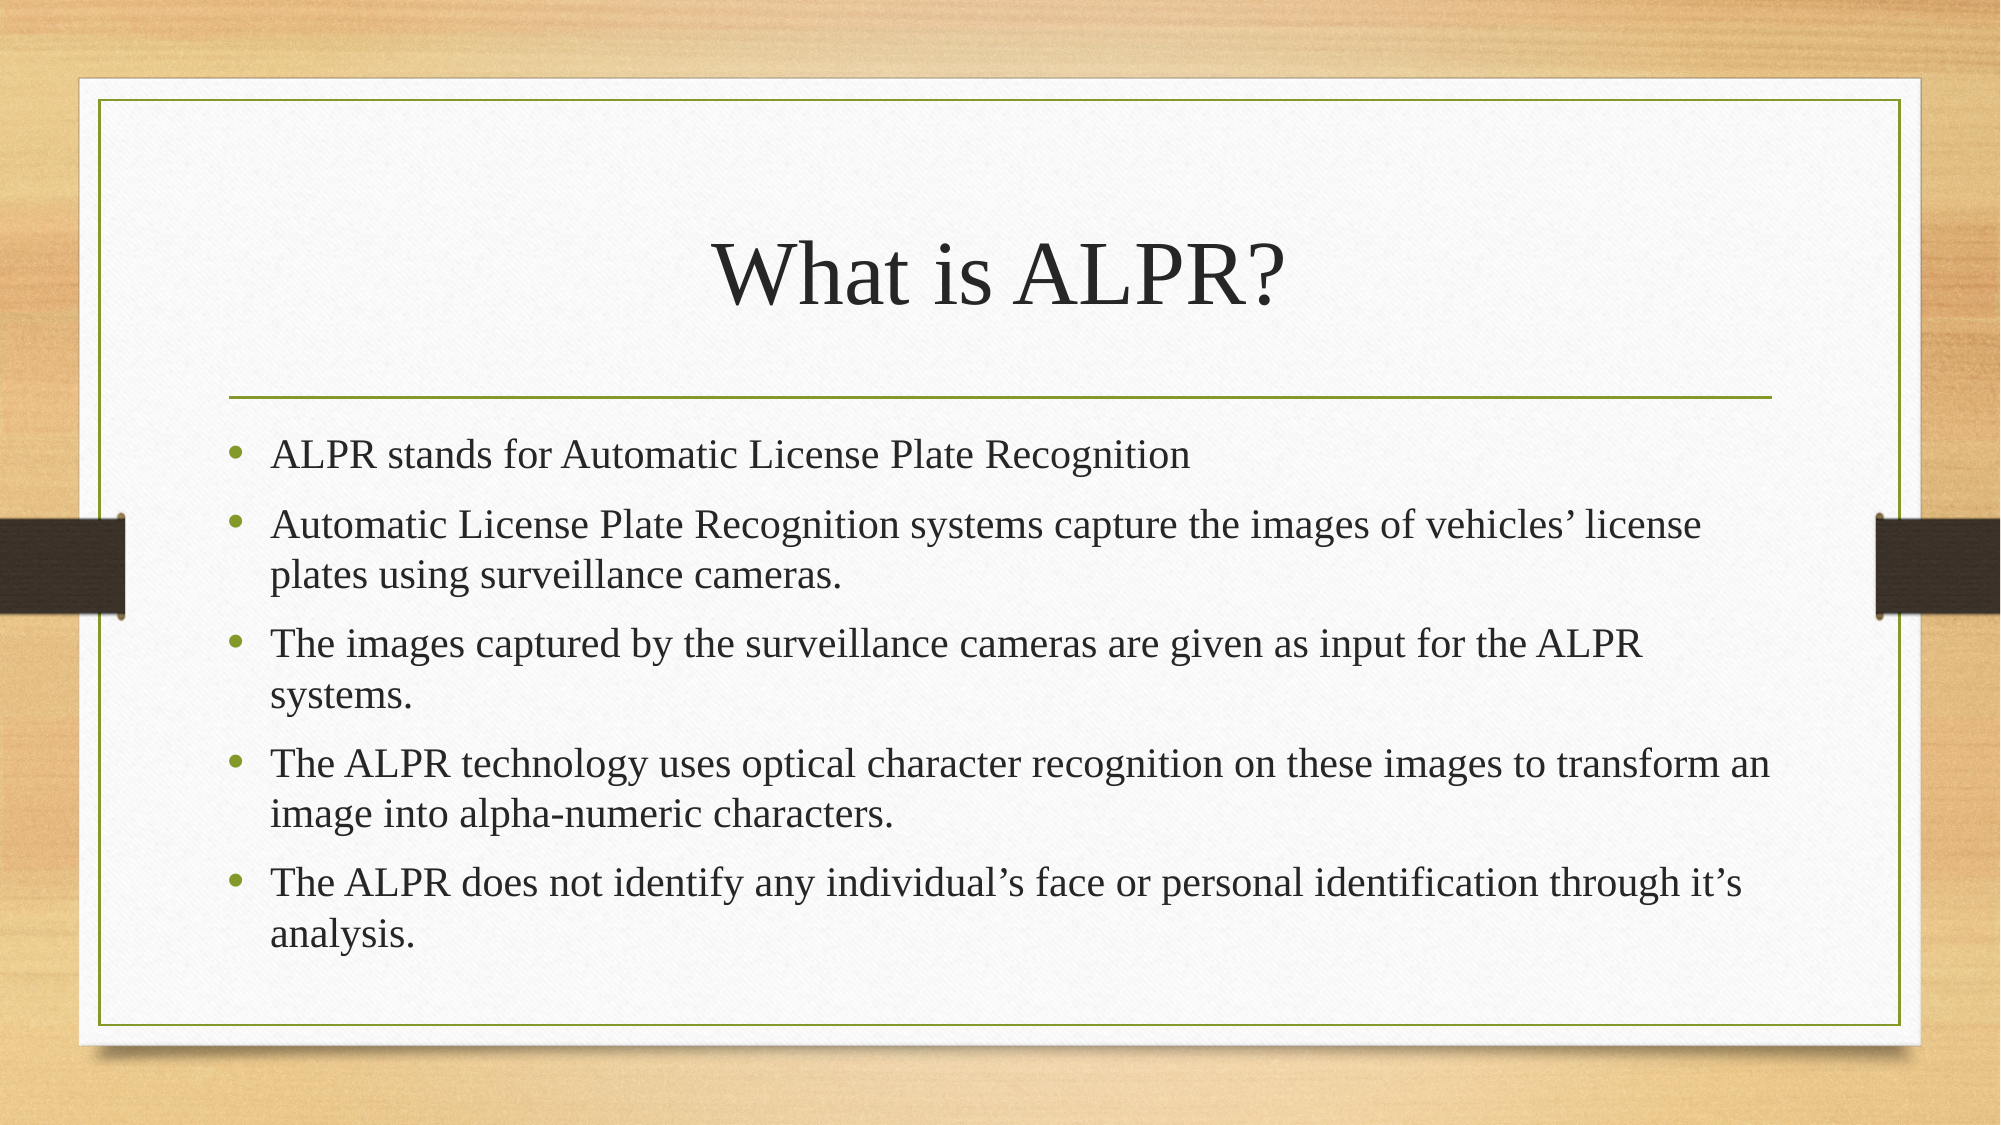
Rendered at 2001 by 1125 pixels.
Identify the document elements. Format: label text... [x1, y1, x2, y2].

list ALPR stands for Automatic License Plate Recognition Automatic License Plate Recognition systems capture the images of vehicles’ license plates using surveillance cameras. The images captured by the surveillance cameras are given as input for the ALPR systems. The ALPR technology uses optical character recognition on these images to transform an image into alpha-numeric characters. The ALPR does not identify any individual’s face or personal identification through it’s analysis. [212, 419, 1788, 964]
picture [0, 0, 2001, 1125]
title What is ALPR? [212, 161, 1788, 375]
